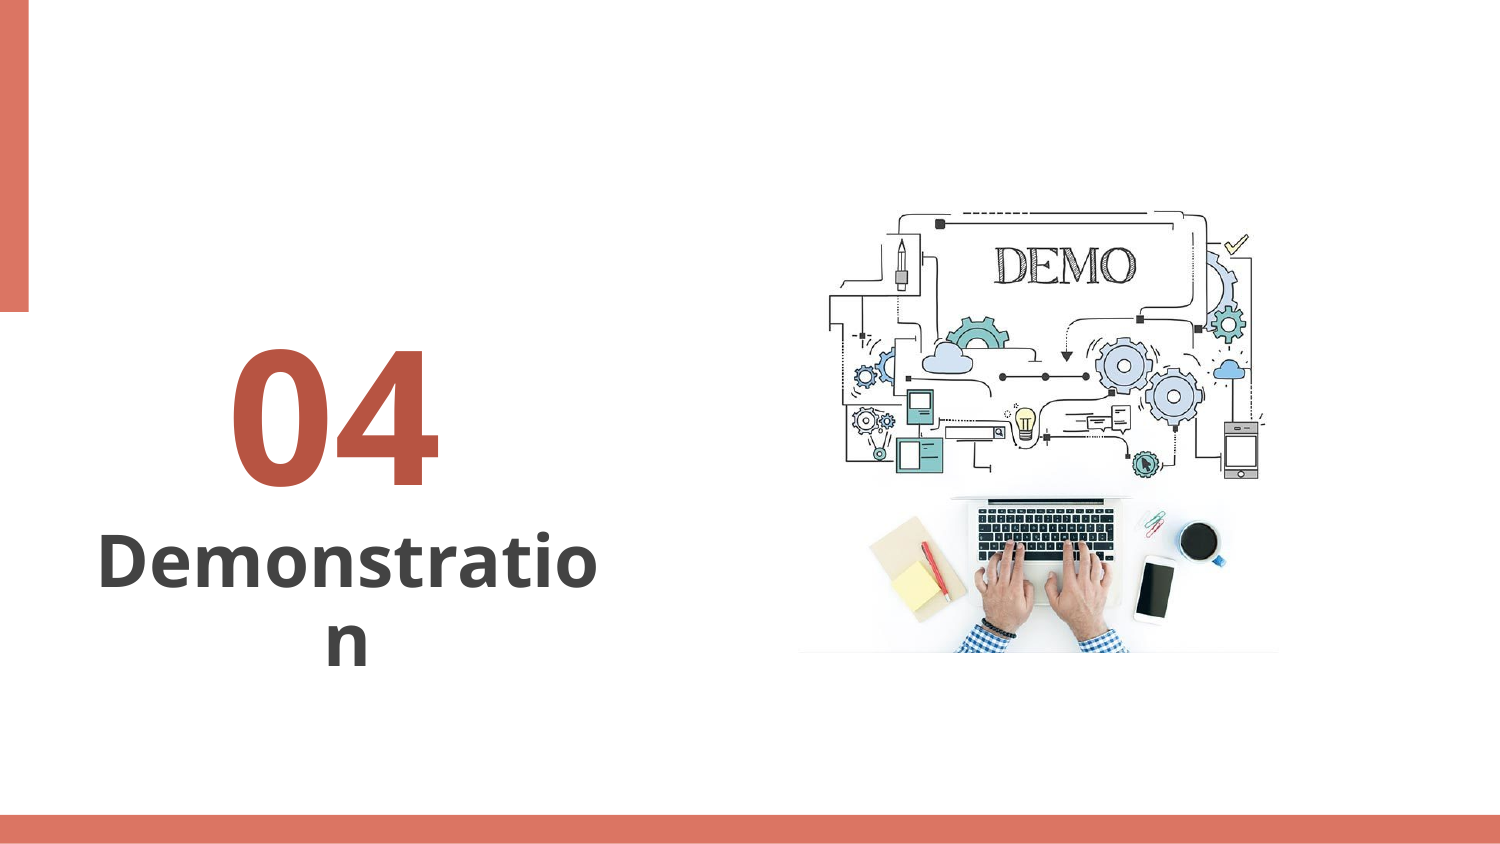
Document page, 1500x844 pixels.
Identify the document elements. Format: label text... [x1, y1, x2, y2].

picture [650, 190, 1439, 653]
title Demonstration [61, 514, 635, 693]
title 04 [156, 320, 513, 500]
